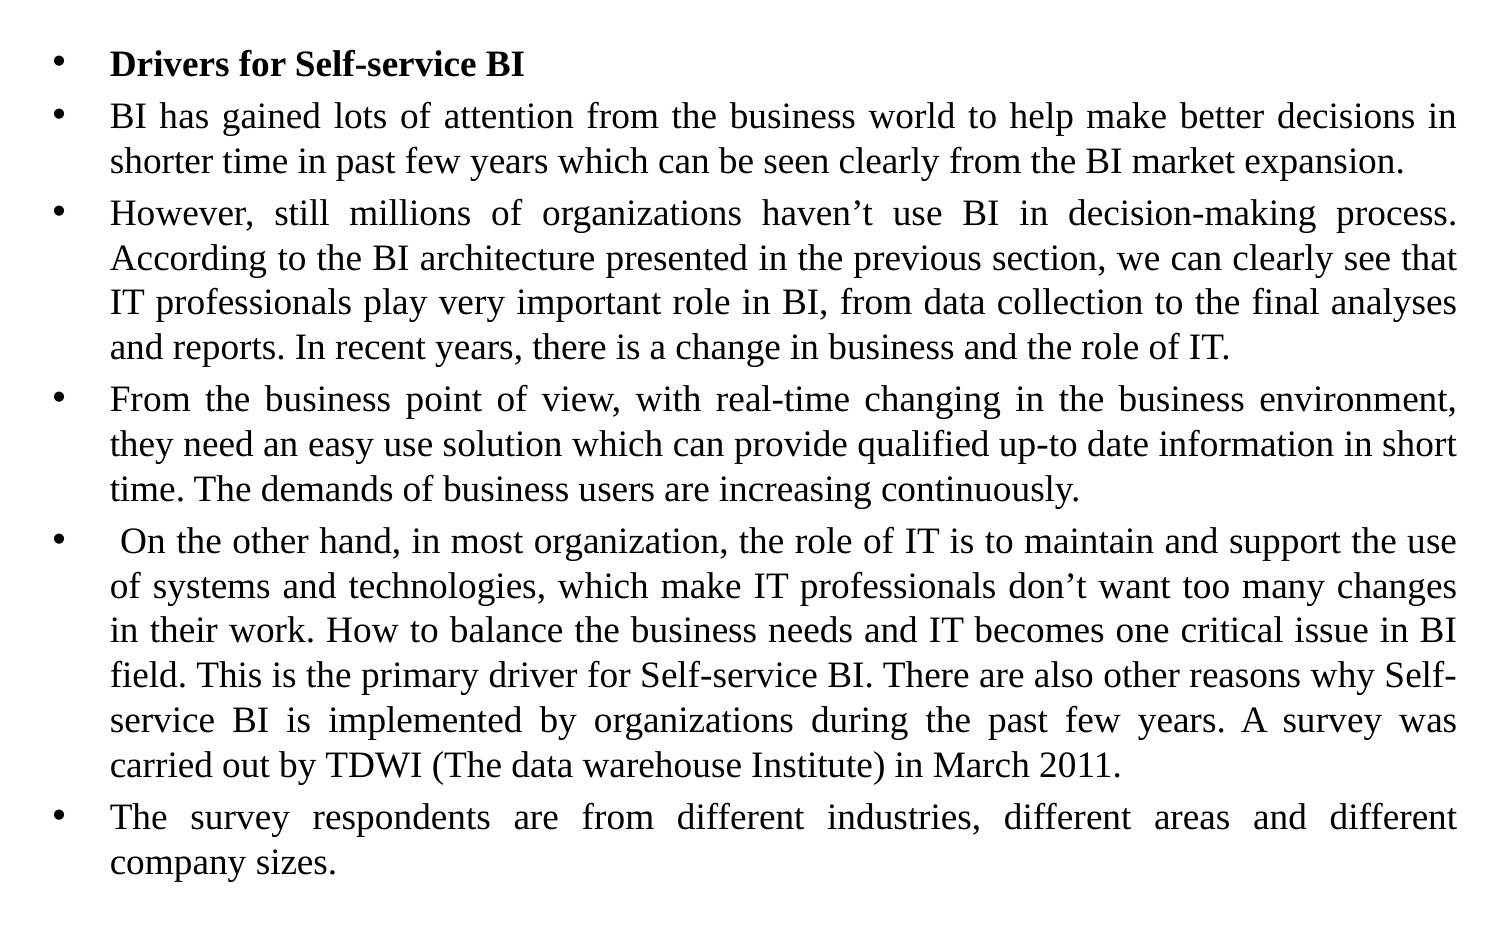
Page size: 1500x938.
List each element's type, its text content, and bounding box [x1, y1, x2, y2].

list Drivers for Self-service BI BI has gained lots of attention from the business world to help make better decisions in shorter time in past few years which can be seen clearly from the BI market expansion. However, still millions of organizations haven’t use BI in decision-making process. According to the BI architecture presented in the previous section, we can clearly see that IT professionals play very important role in BI, from data collection to the final analyses and reports. In recent years, there is a change in business and the role of IT. From the business point of view, with real-time changing in the business environment, they need an easy use solution which can provide qualified up-to date information in short time. The demands of business users are increasing continuously. On the other hand, in most organization, the role of IT is to maintain and support the use of systems and technologies, which make IT professionals don’t want too many changes in their work. How to balance the business needs and IT becomes one critical issue in BI field. This is the primary driver for Self-service BI. There are also other reasons why Self-service BI is implemented by organizations during the past few years. A survey was carried out by TDWI (The data warehouse Institute) in March 2011. The survey respondents are from different industries, different areas and different company sizes. [37, 31, 1475, 907]
